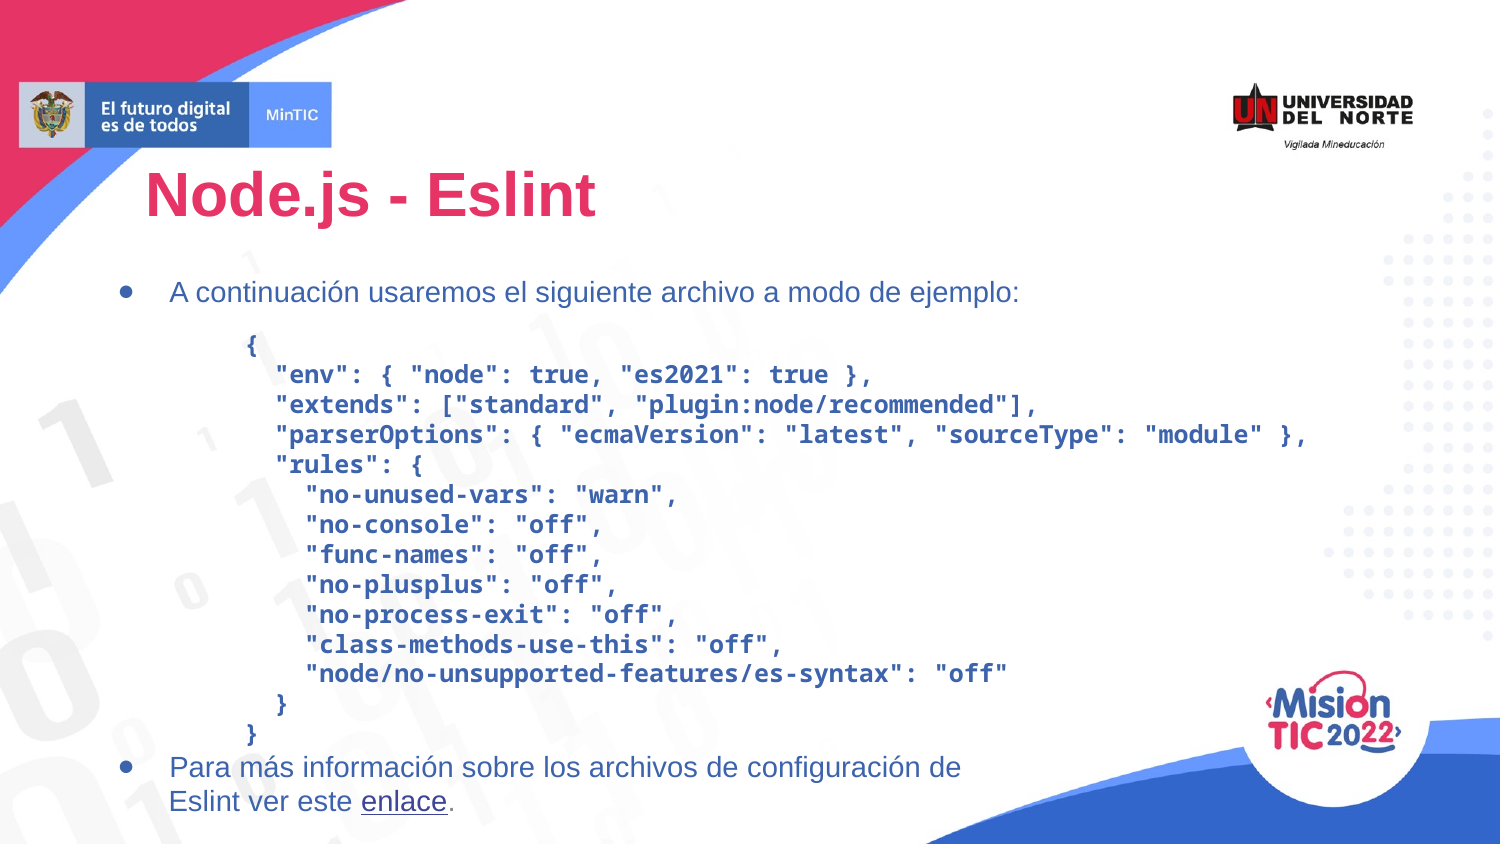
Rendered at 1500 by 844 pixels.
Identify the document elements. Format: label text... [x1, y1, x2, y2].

picture [0, 0, 1500, 844]
text_box Node.js - Eslint [134, 144, 1366, 235]
text_box A continuación usaremos el siguiente archivo a modo de ejemplo: { "env": { "node": true, "es2021": true }, "extends": ["standard", "plugin:node/recommended"], "parserOptions": { "ecmaVersion": "latest", "sourceType": "module" }, "rules": { "no-unused-vars": "warn", "no-console": "off", "func-names": "off", "no-plusplus": "off", "no-process-exit": "off", "class-methods-use-this": "off", "node/no-unsupported-features/es-syntax": "off" } } Para más información sobre los archivos de configuración de Eslint ver este enlace. [79, 252, 1401, 833]
